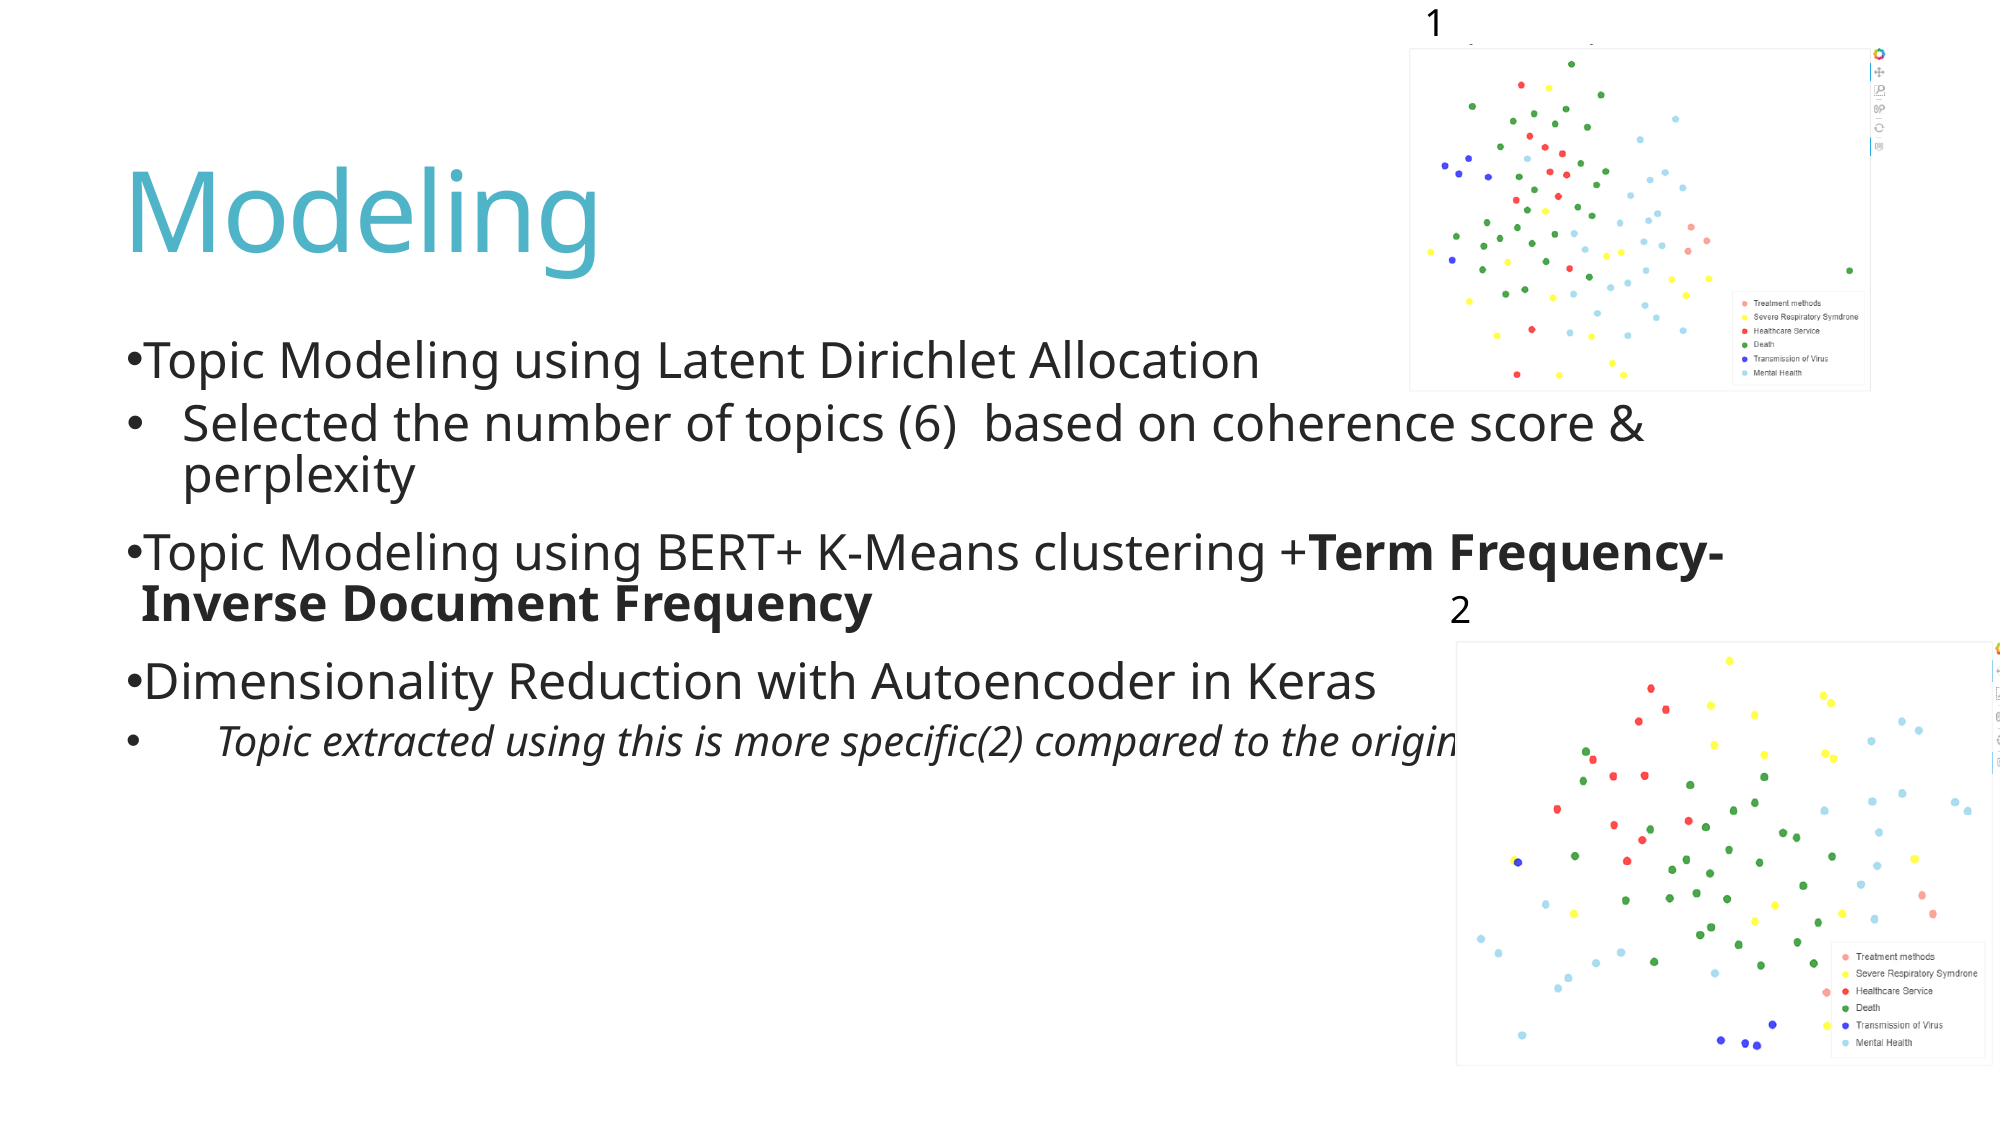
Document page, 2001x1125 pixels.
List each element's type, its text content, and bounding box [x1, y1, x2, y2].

picture [1409, 44, 1893, 404]
text_box 1 [1409, 0, 1501, 44]
list Topic Modeling using Latent Dirichlet Allocation Selected the number of topics (6) based on coherence score & perplexity Topic Modeling using BERT+ K-Means clustering +Term Frequency-Inverse Document Frequency Dimensionality Reduction with Autoencoder in Keras Topic extracted using this is more specific(2) compared to the original (1) [111, 329, 1876, 948]
text_box 2 [1435, 578, 1527, 638]
title Modeling [107, 81, 1409, 354]
picture [1454, 638, 2000, 1074]
